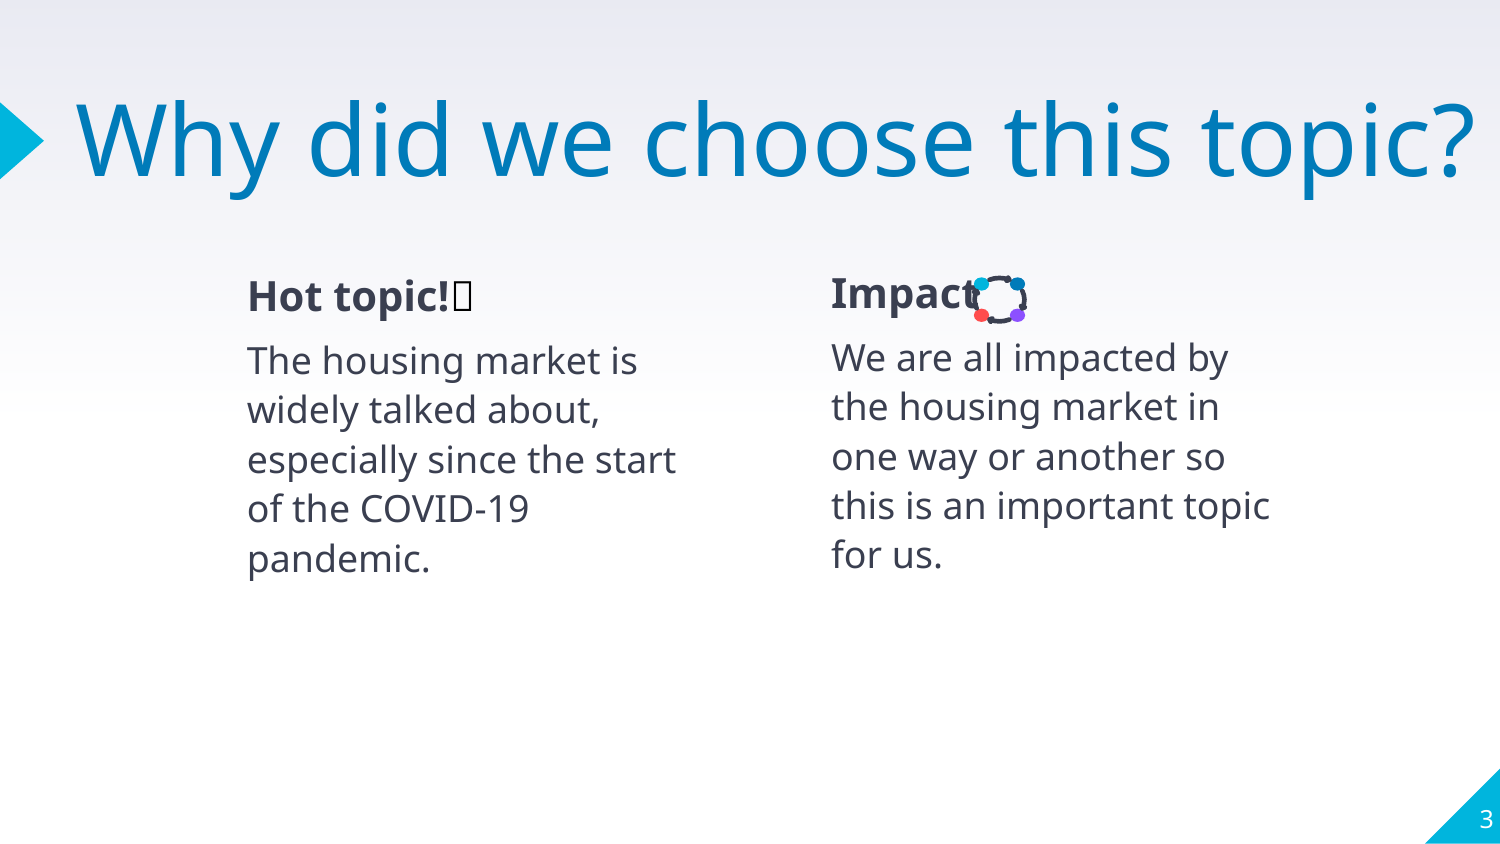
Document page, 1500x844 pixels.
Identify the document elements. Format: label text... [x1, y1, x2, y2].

list Impact We are all impacted by the housing market in one way or another so this is an important topic for us. [831, 261, 1272, 701]
slide_number 3 [1418, 760, 1494, 838]
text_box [973, 277, 1026, 323]
title Why did we choose this topic? [75, 99, 1500, 277]
list Hot topic!🔥 The housing market is widely talked about, especially since the start of the COVID-19 pandemic. [246, 277, 687, 705]
